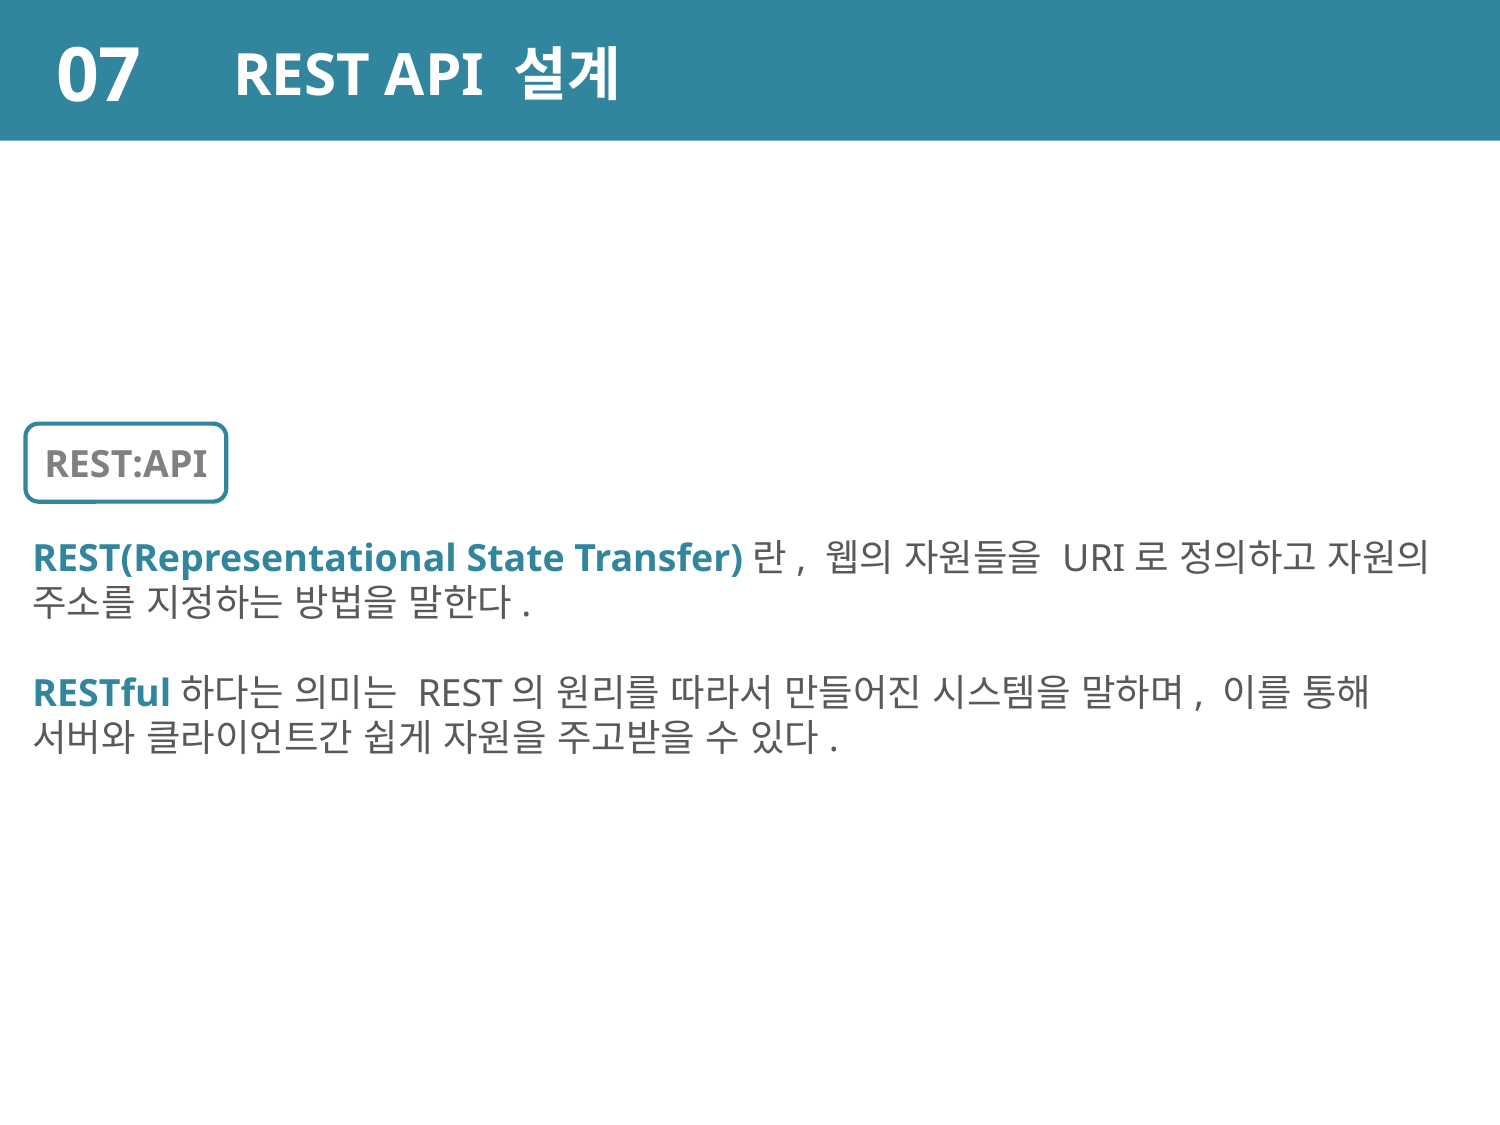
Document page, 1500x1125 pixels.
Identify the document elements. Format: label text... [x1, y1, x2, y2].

text_box REST API 설계 [218, 29, 1140, 115]
text_box [0, 0, 1500, 143]
text_box 07 [41, 19, 231, 125]
text_box REST(Representational State Transfer)란, 웹의 자원들을 URI로 정의하고 자원의 주소를 지정하는 방법을 말한다. RESTful하다는 의미는 REST의 원리를 따라서 만들어진 시스템을 말하며, 이를 통해 서버와 클라이언트간 쉽게 자원을 주고받을 수 있다. [17, 527, 1483, 767]
text_box REST:API [23, 421, 229, 504]
